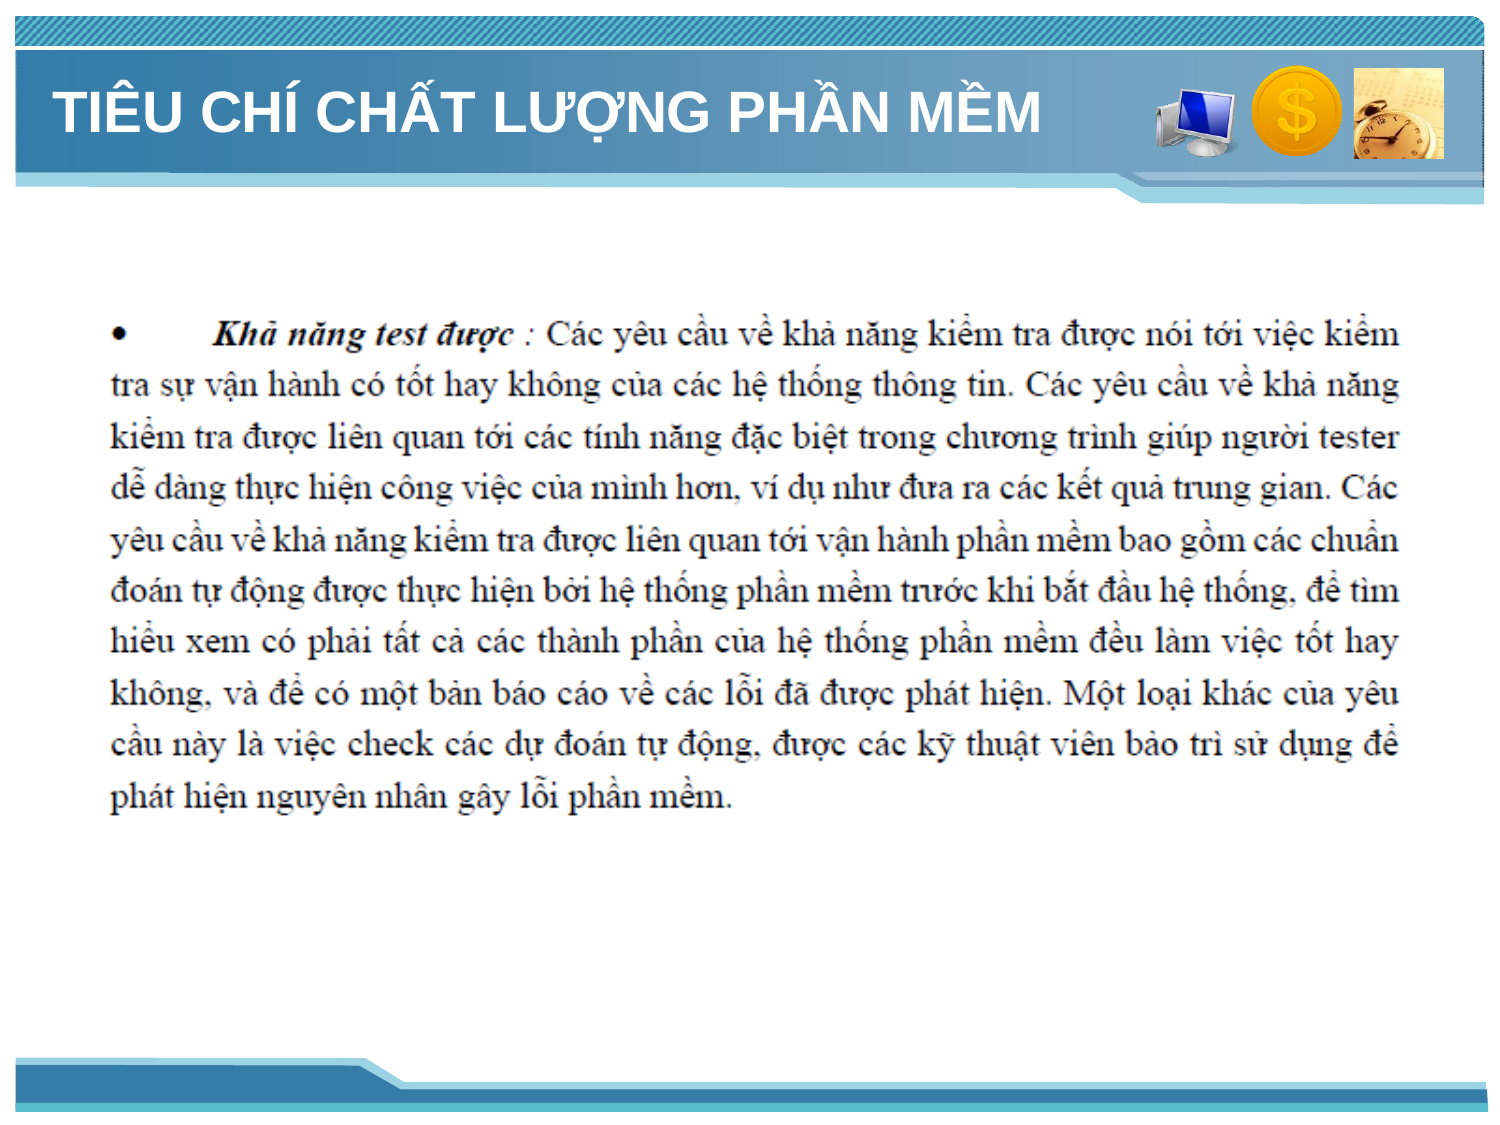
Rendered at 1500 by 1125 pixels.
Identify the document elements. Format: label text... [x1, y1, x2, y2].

title TIÊU CHÍ CHẤT LƯỢNG PHẦN MỀM [50, 71, 1161, 262]
picture [15, 50, 1485, 188]
picture [99, 299, 1422, 826]
text_box % Defects found in in this phase [1161, 171, 1485, 181]
picture [1161, 181, 1485, 188]
picture [15, 16, 1485, 46]
